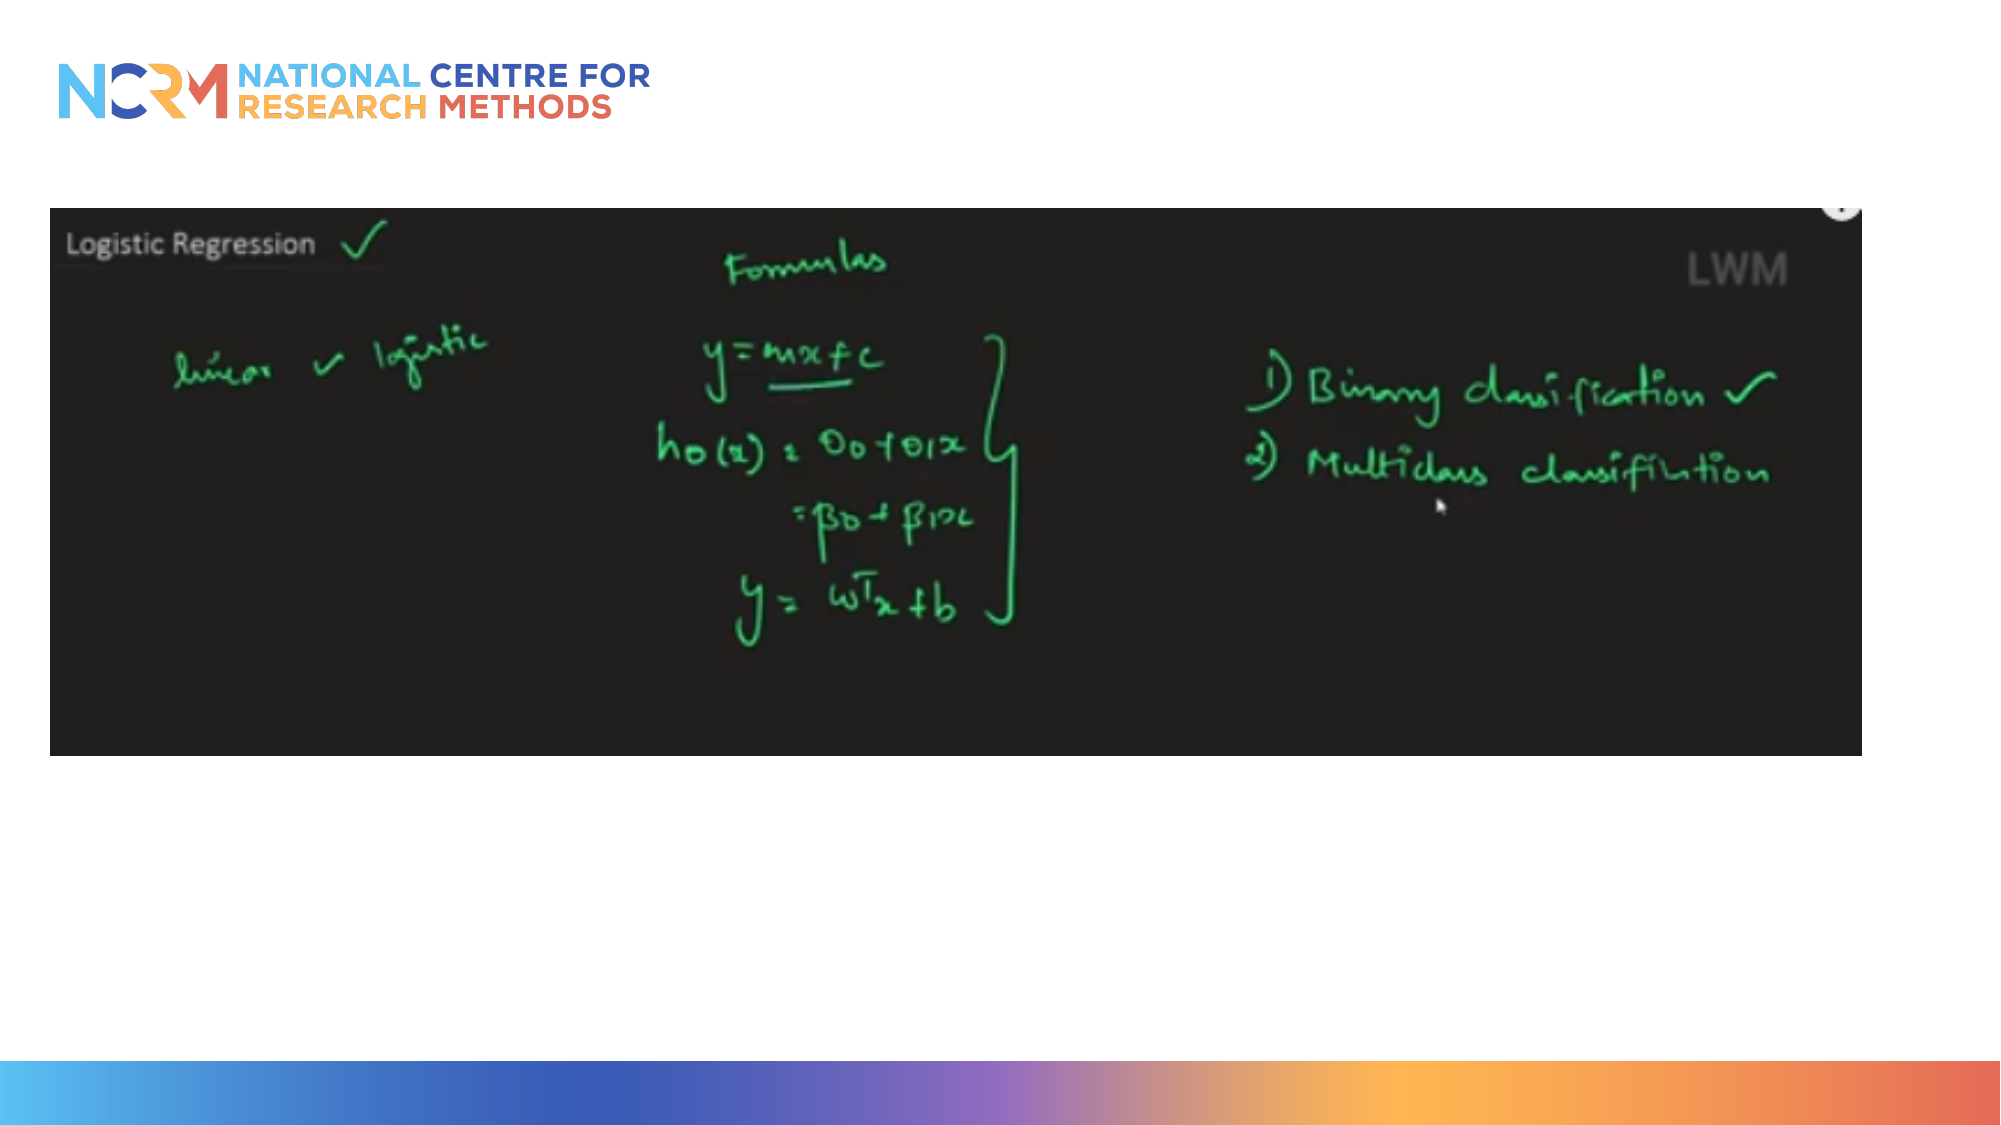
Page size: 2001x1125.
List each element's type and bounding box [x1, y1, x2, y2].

picture [50, 208, 1862, 756]
picture [0, 1061, 2000, 1125]
picture [59, 63, 650, 119]
